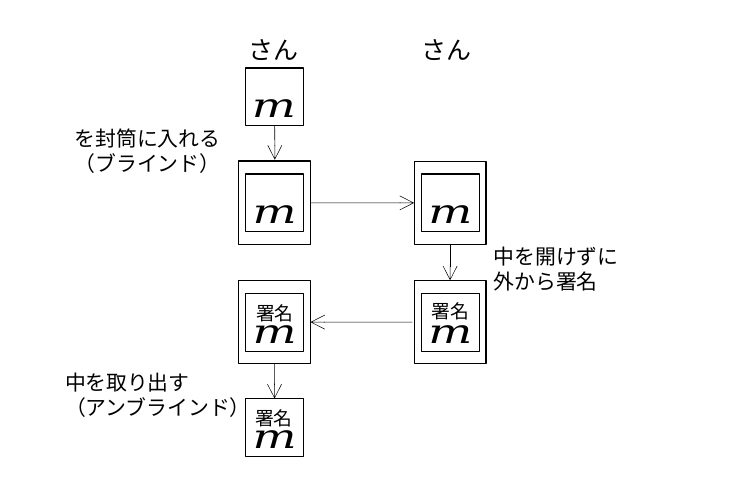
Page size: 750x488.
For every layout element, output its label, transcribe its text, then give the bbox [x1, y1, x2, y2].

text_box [413, 160, 487, 245]
text_box 中を取り出す （アンブラインド） [57, 366, 258, 424]
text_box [245, 292, 304, 352]
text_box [237, 160, 311, 245]
text_box 中を開けずに 外から署名 [486, 240, 626, 298]
text_box [244, 66, 306, 128]
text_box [245, 398, 304, 457]
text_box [413, 279, 487, 365]
text_box [236, 278, 312, 366]
